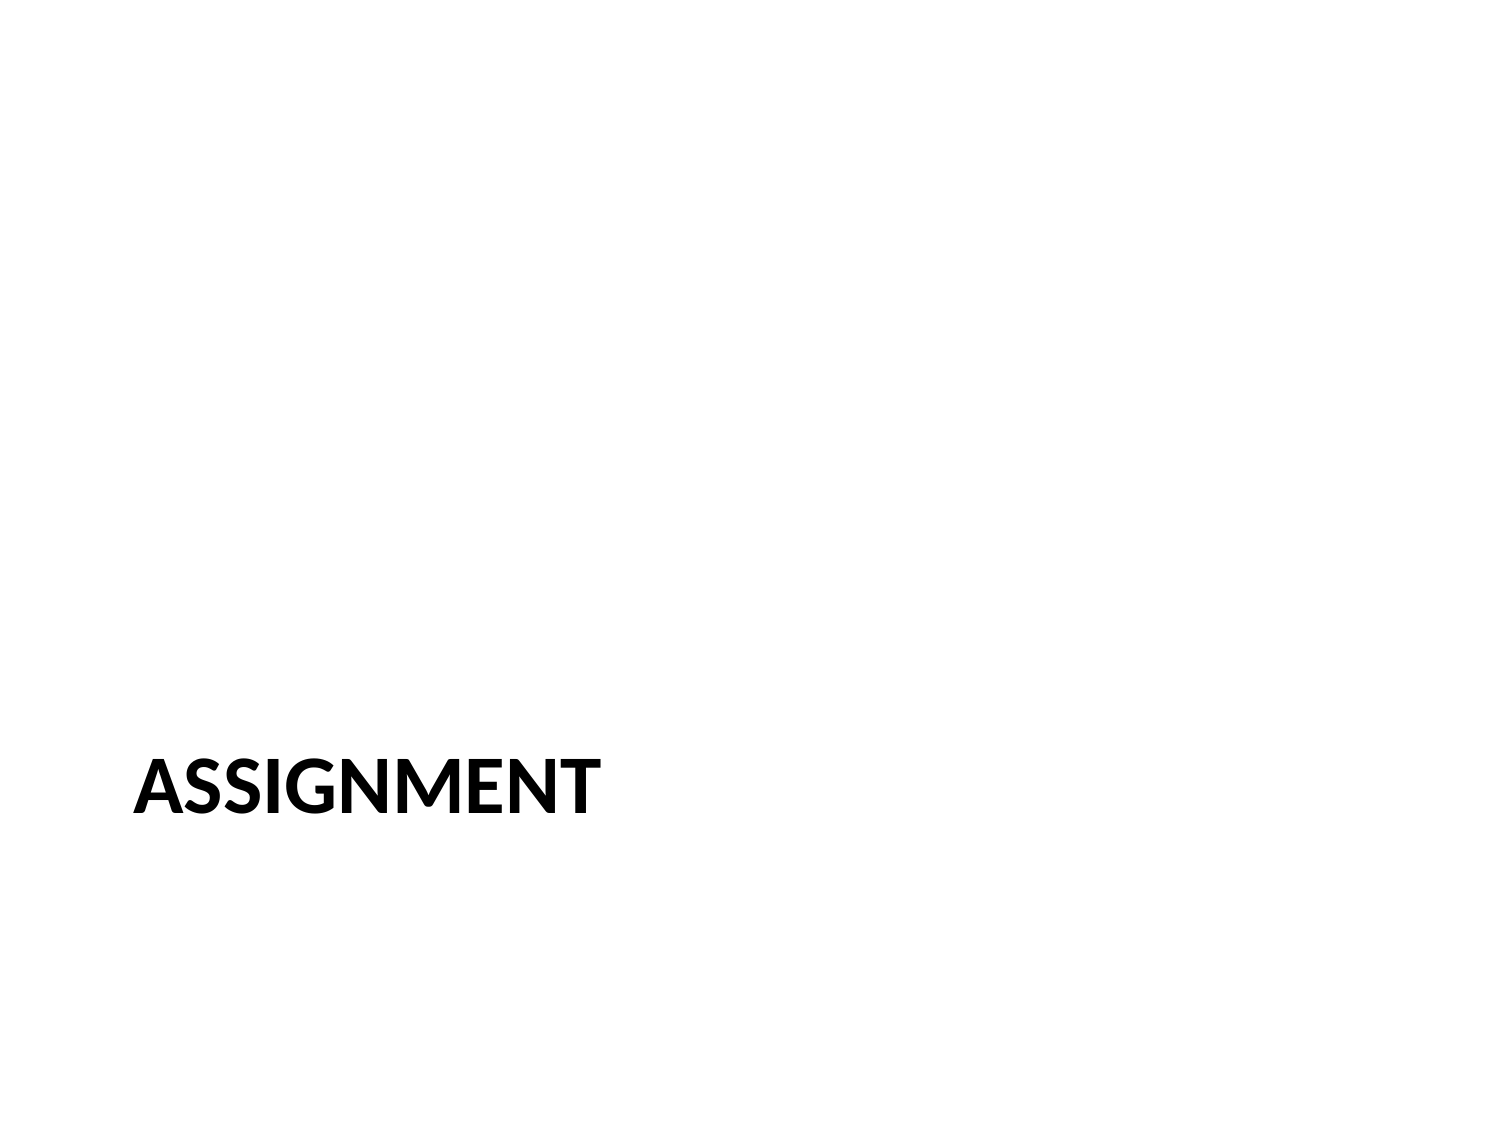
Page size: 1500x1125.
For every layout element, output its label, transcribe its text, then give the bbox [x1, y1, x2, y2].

title assignment [118, 722, 1394, 947]
